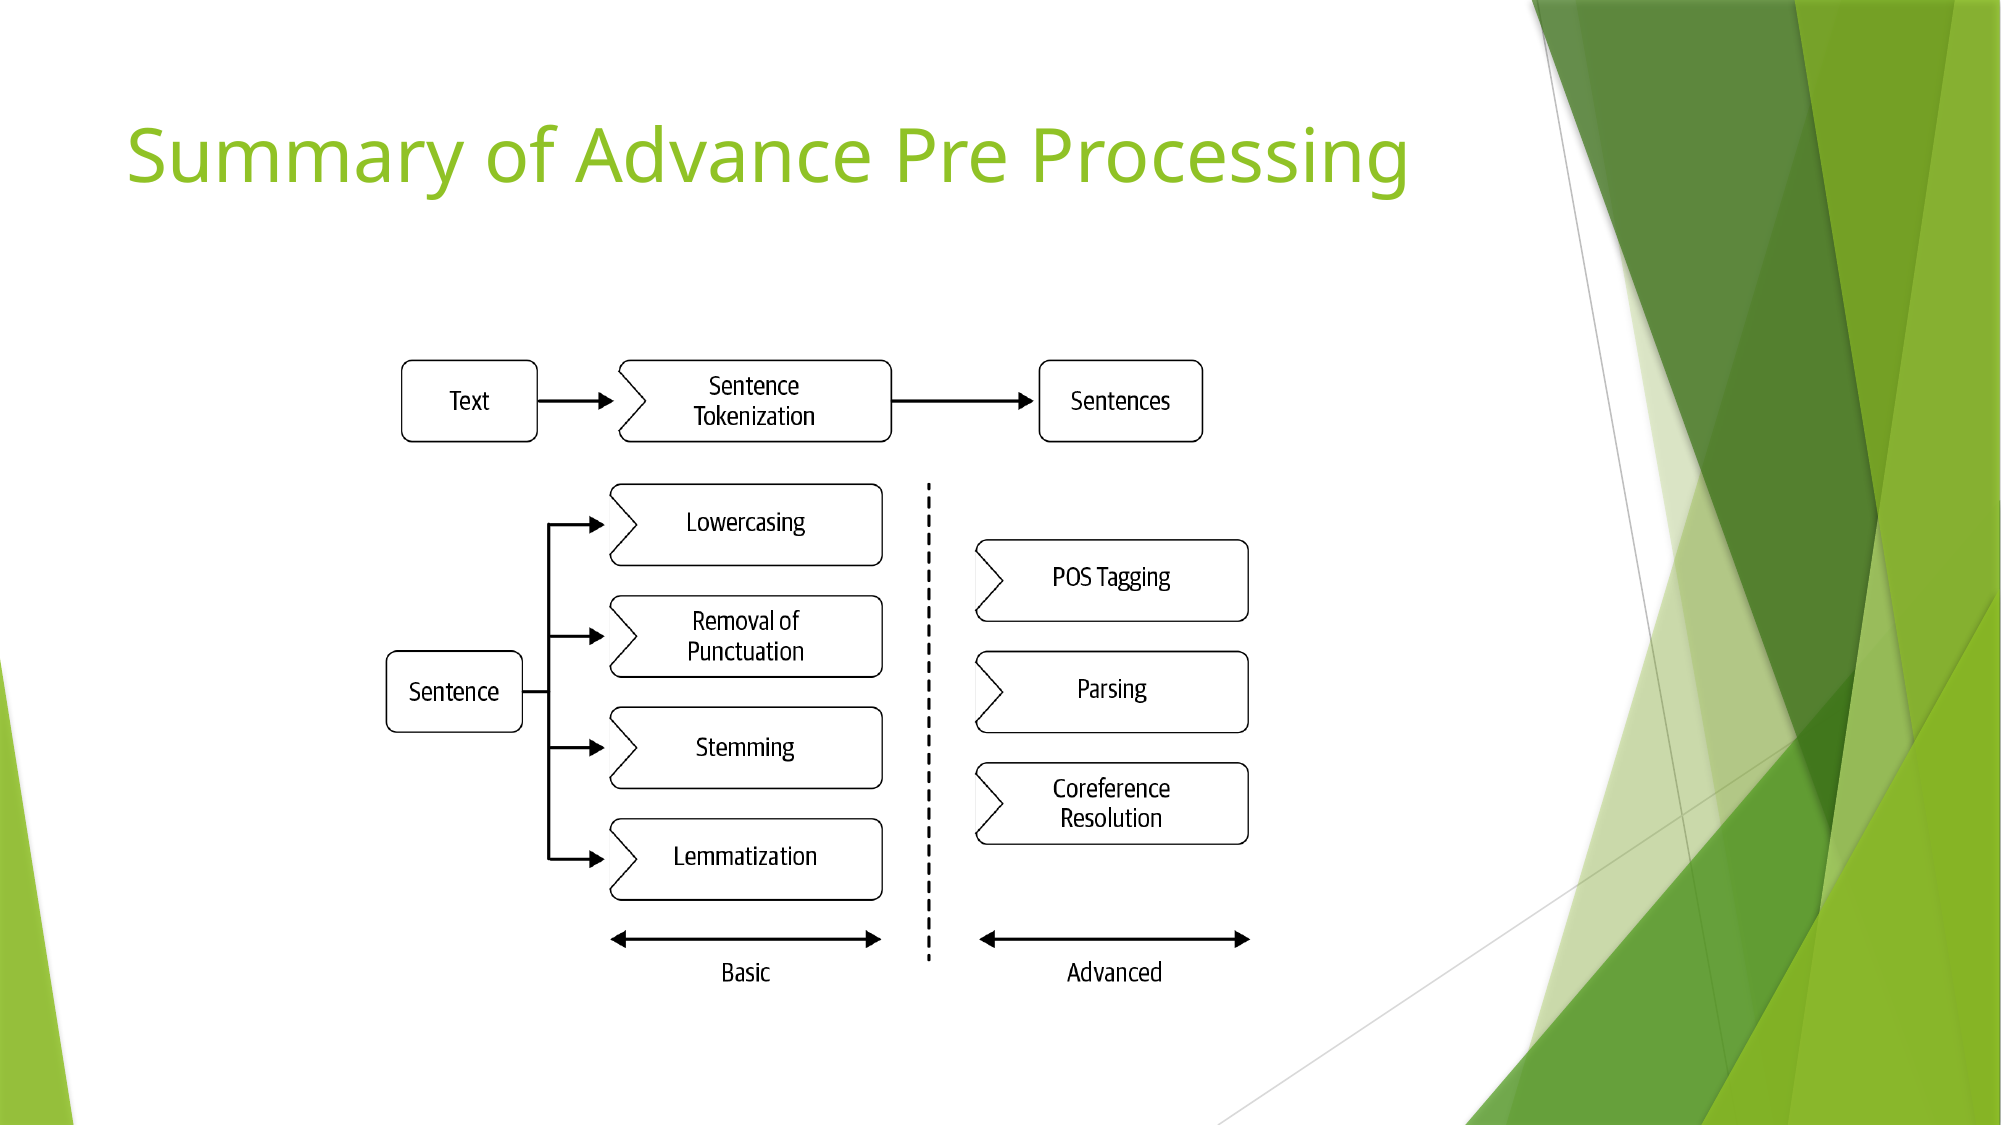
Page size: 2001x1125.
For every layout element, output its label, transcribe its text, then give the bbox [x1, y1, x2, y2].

title Summary of Advance Pre Processing [111, 99, 1522, 317]
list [379, 353, 1253, 992]
